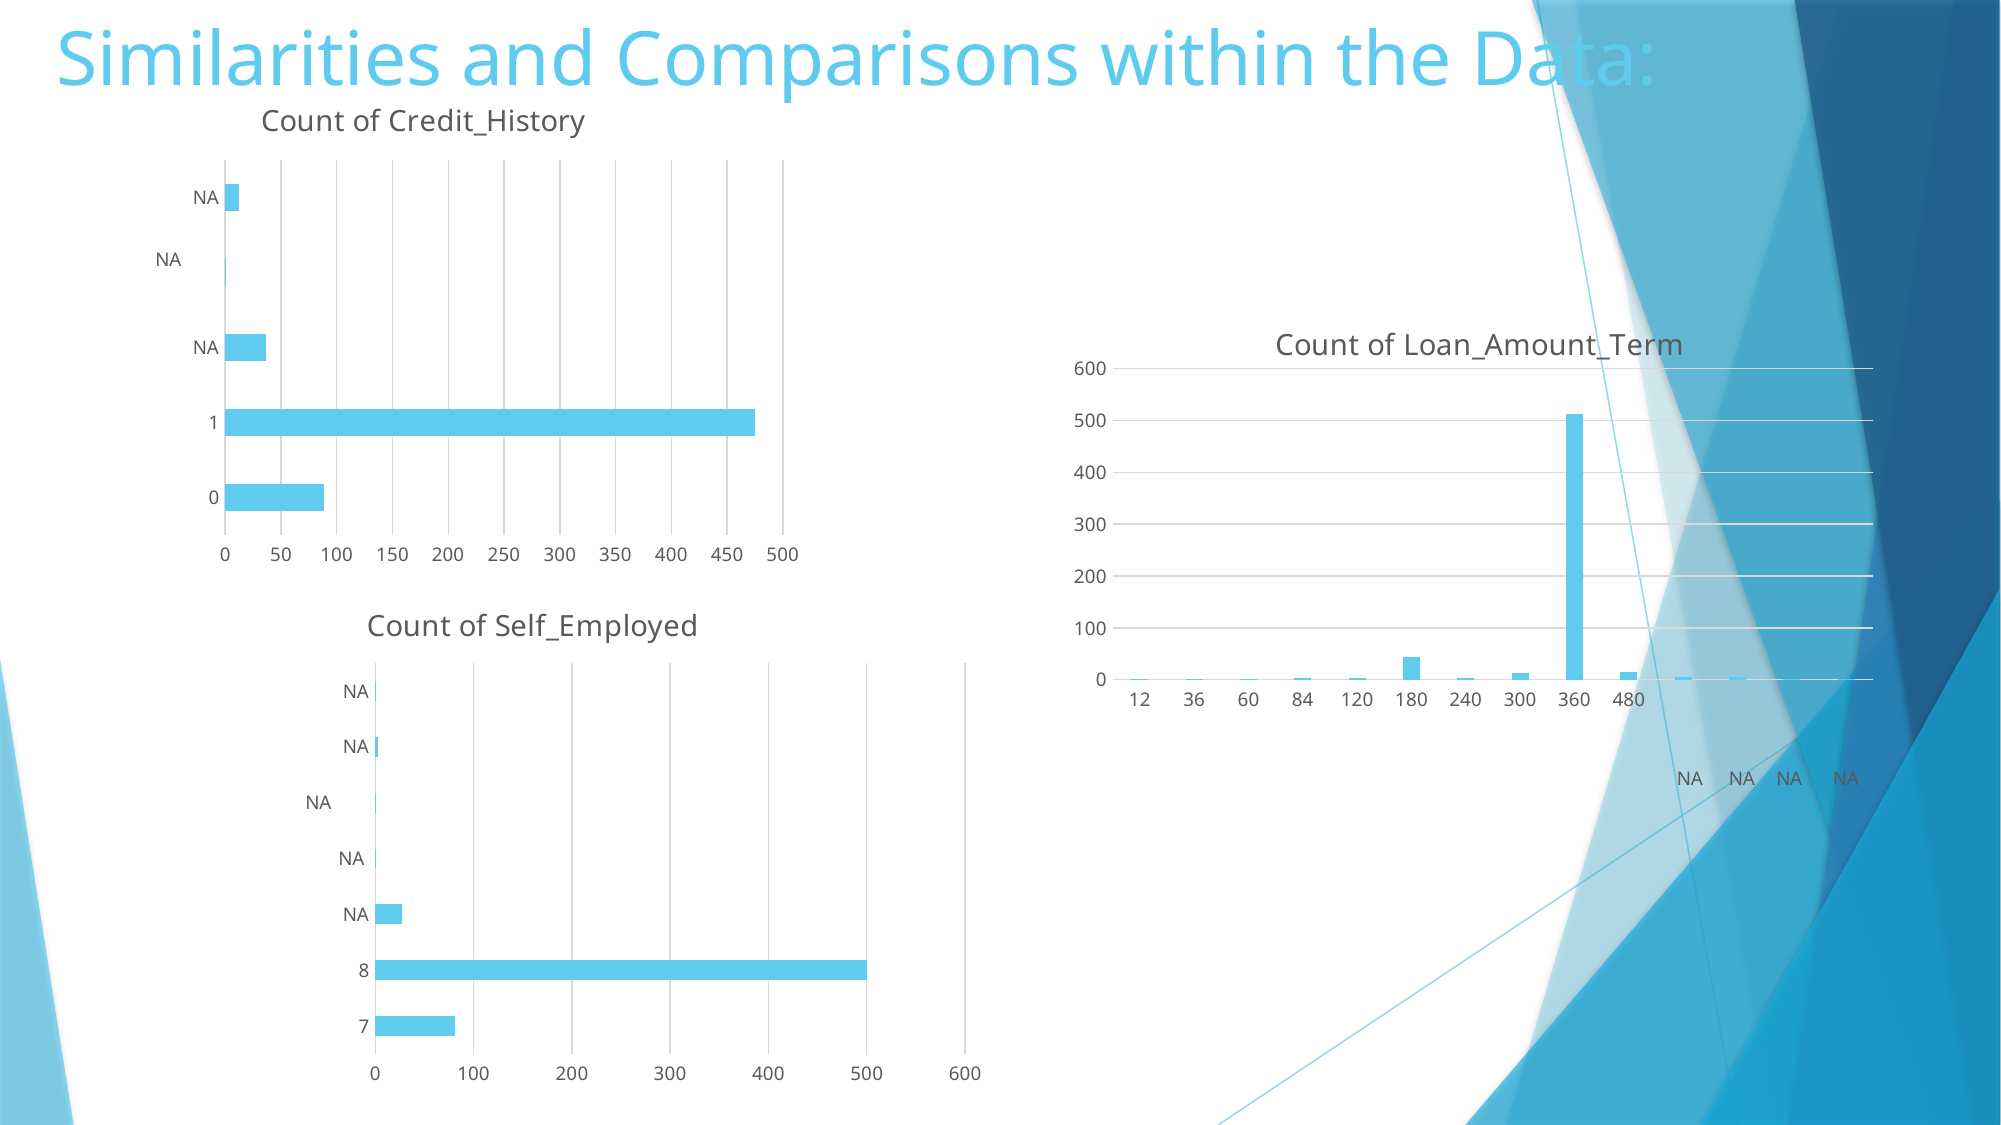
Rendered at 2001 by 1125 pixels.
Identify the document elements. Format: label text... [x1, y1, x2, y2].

chart [1056, 266, 1891, 831]
chart [28, 73, 1001, 1101]
title Similarities and Comparisons within the Data: [41, 3, 1826, 114]
